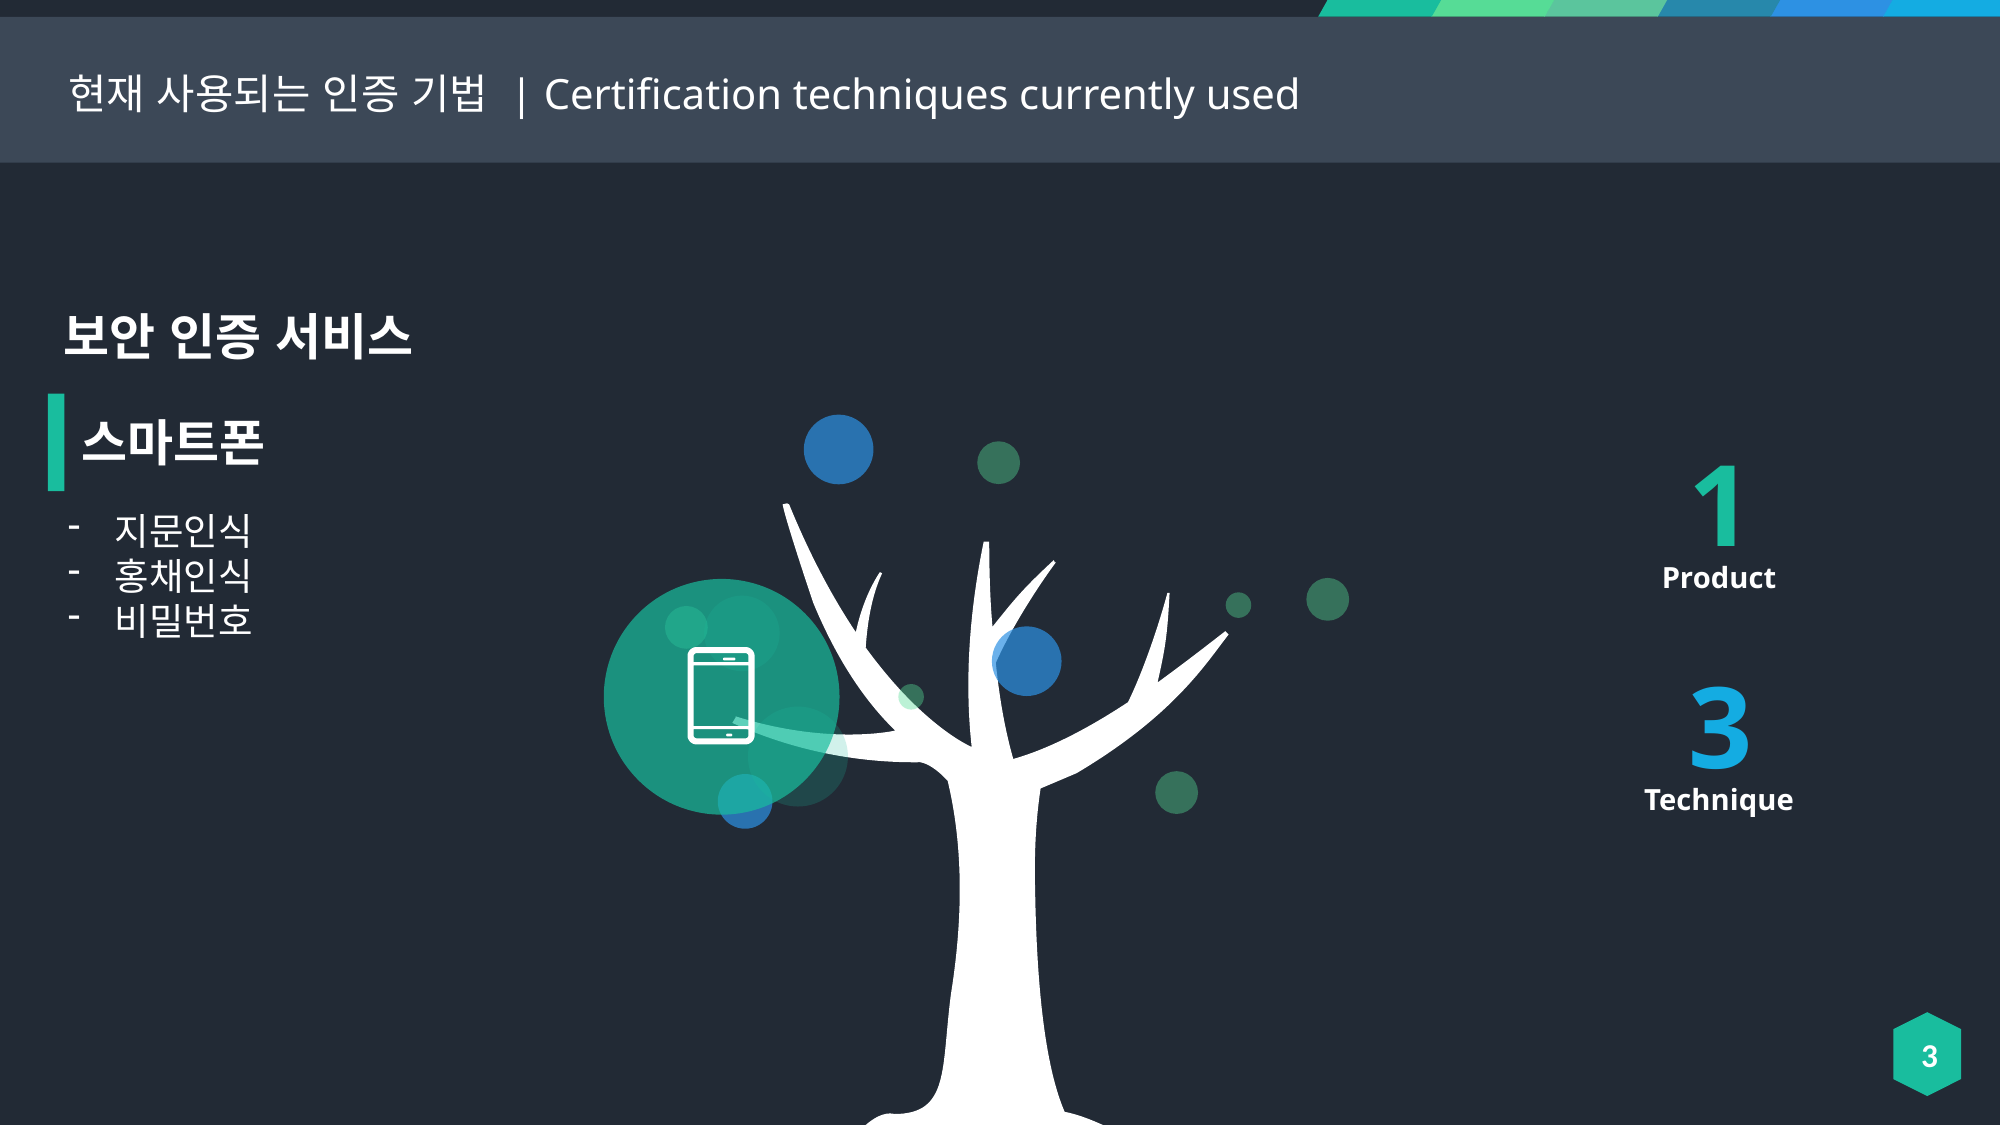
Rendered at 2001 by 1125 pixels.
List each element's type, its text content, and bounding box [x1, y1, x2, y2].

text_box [603, 414, 1350, 1125]
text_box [1592, 648, 1848, 824]
text_box 스마트폰 [66, 403, 286, 479]
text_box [1592, 426, 1848, 602]
text_box 보안 인증 서비스 [48, 298, 525, 373]
text_box [47, 393, 65, 492]
text_box 현재 사용되는 인증 기법 | Certification techniques currently used [53, 54, 1628, 137]
text_box 지문인식 홍채인식 비밀번호 [53, 500, 484, 650]
